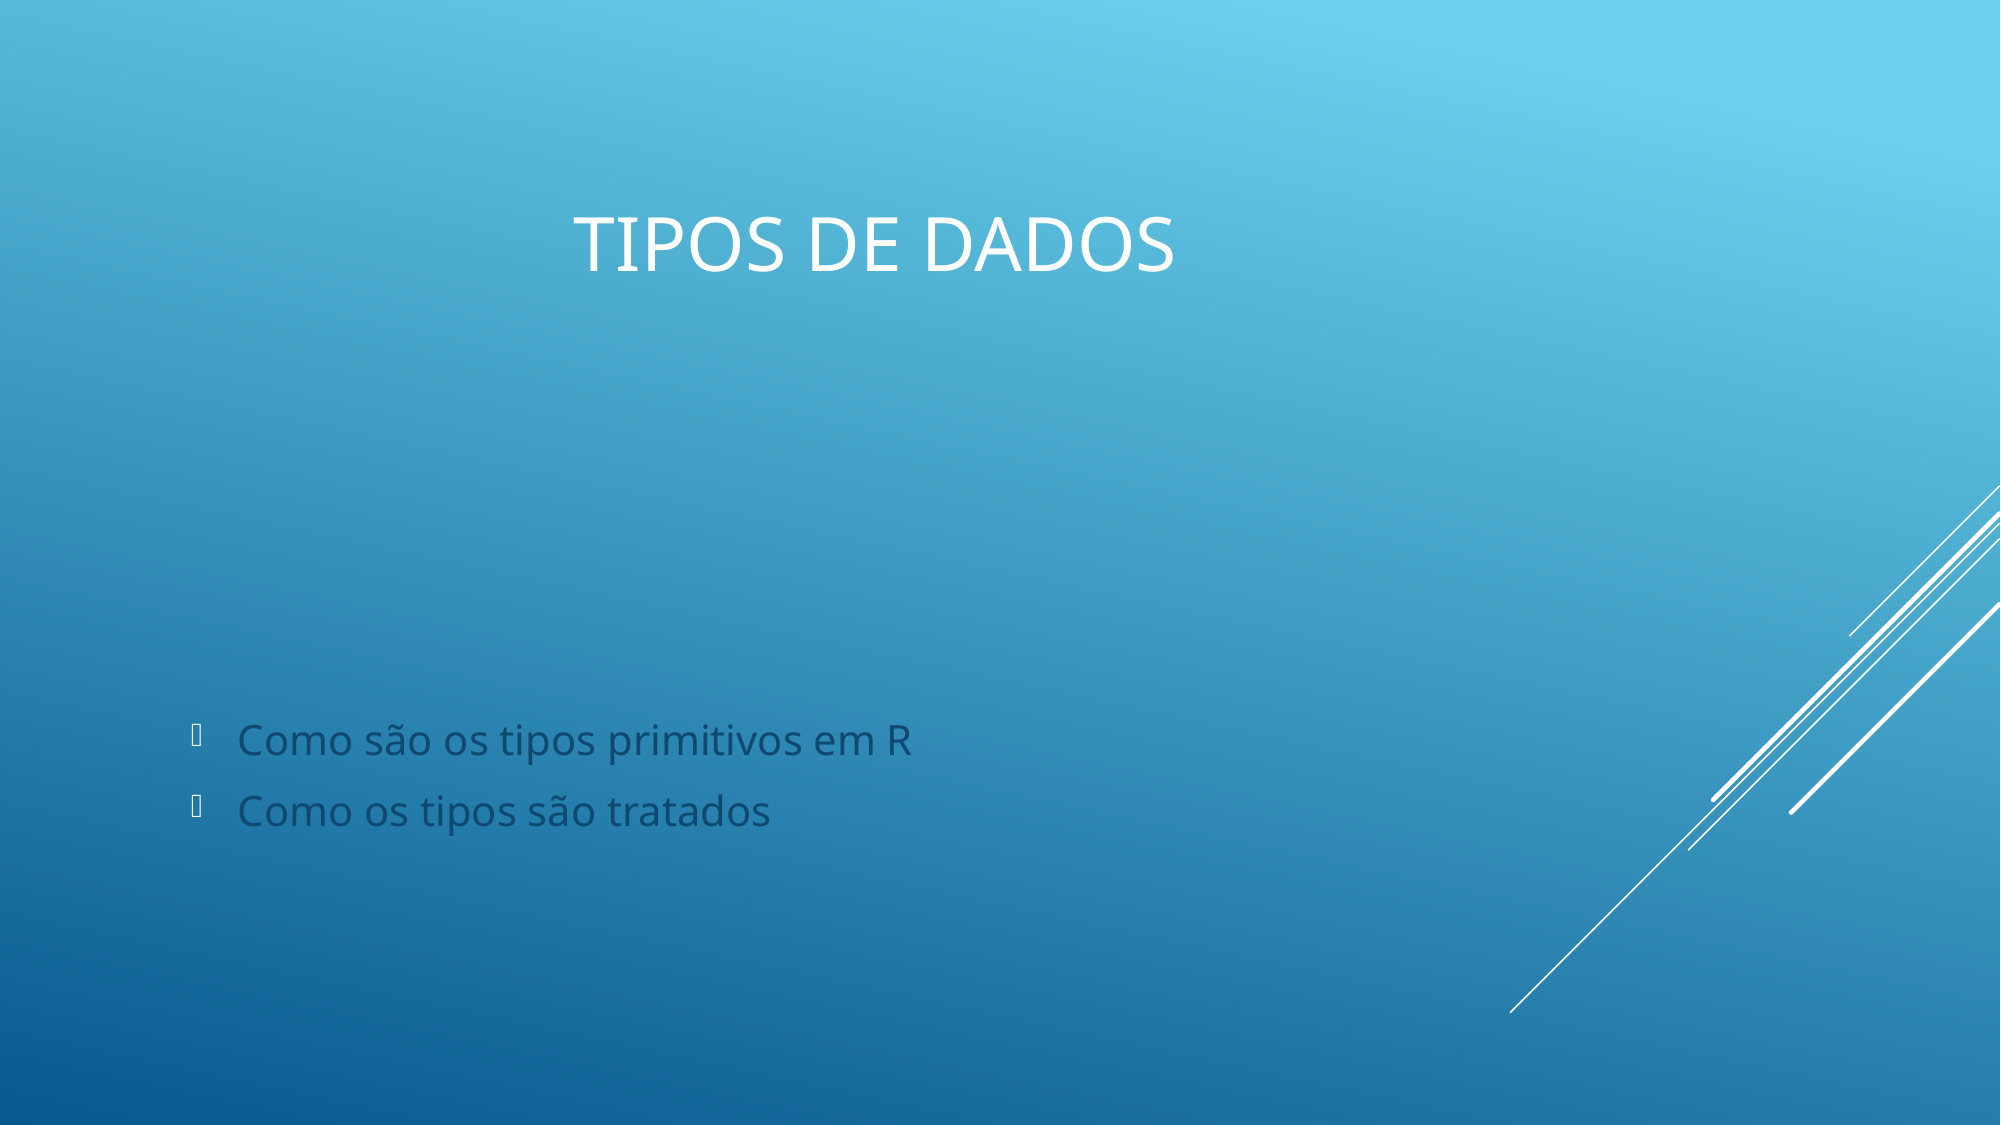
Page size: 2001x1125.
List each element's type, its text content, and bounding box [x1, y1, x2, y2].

list Como são os tipos primitivos em R Como os tipos são tratados [175, 477, 1576, 1071]
title Tipos de dados [175, 118, 1576, 366]
